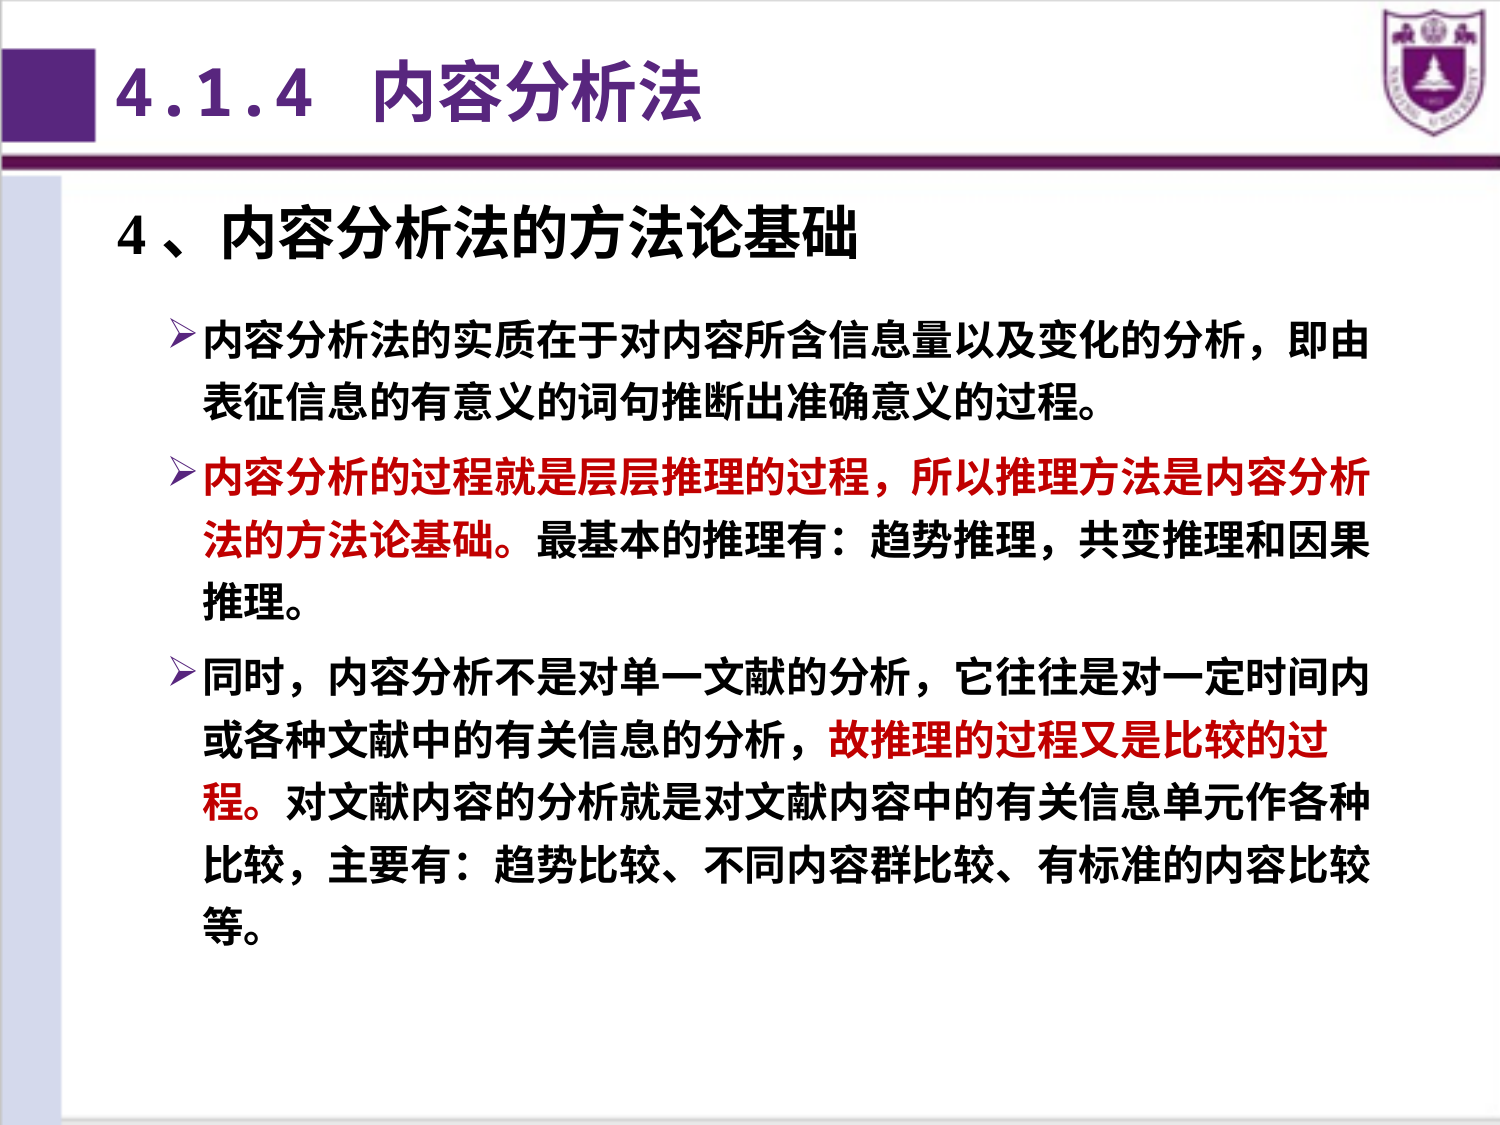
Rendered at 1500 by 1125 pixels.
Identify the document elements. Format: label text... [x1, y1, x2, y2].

text_box 4、内容分析法的方法论基础 [102, 177, 1113, 294]
picture [0, 0, 1500, 1125]
text_box 4.1.4 内容分析法 [100, 42, 1451, 137]
text_box 内容分析法的实质在于对内容所含信息量以及变化的分析，即由表征信息的有意义的词句推断出准确意义的过程。 内容分析的过程就是层层推理的过程，所以推理方法是内容分析法的方法论基础。最基本的推理有：趋势推理，共变推理和因果推理。 同时，内容分析不是对单一文献的分析，它往往是对一定时间内或各种文献中的有关信息的分析，故推理的过程又是比较的过程。对文献内容的分析就是对文献内容中的有关信息单元作各种比较，主要有：趋势比较、不同内容群比较、有标准的内容比较等。 [151, 293, 1399, 1073]
